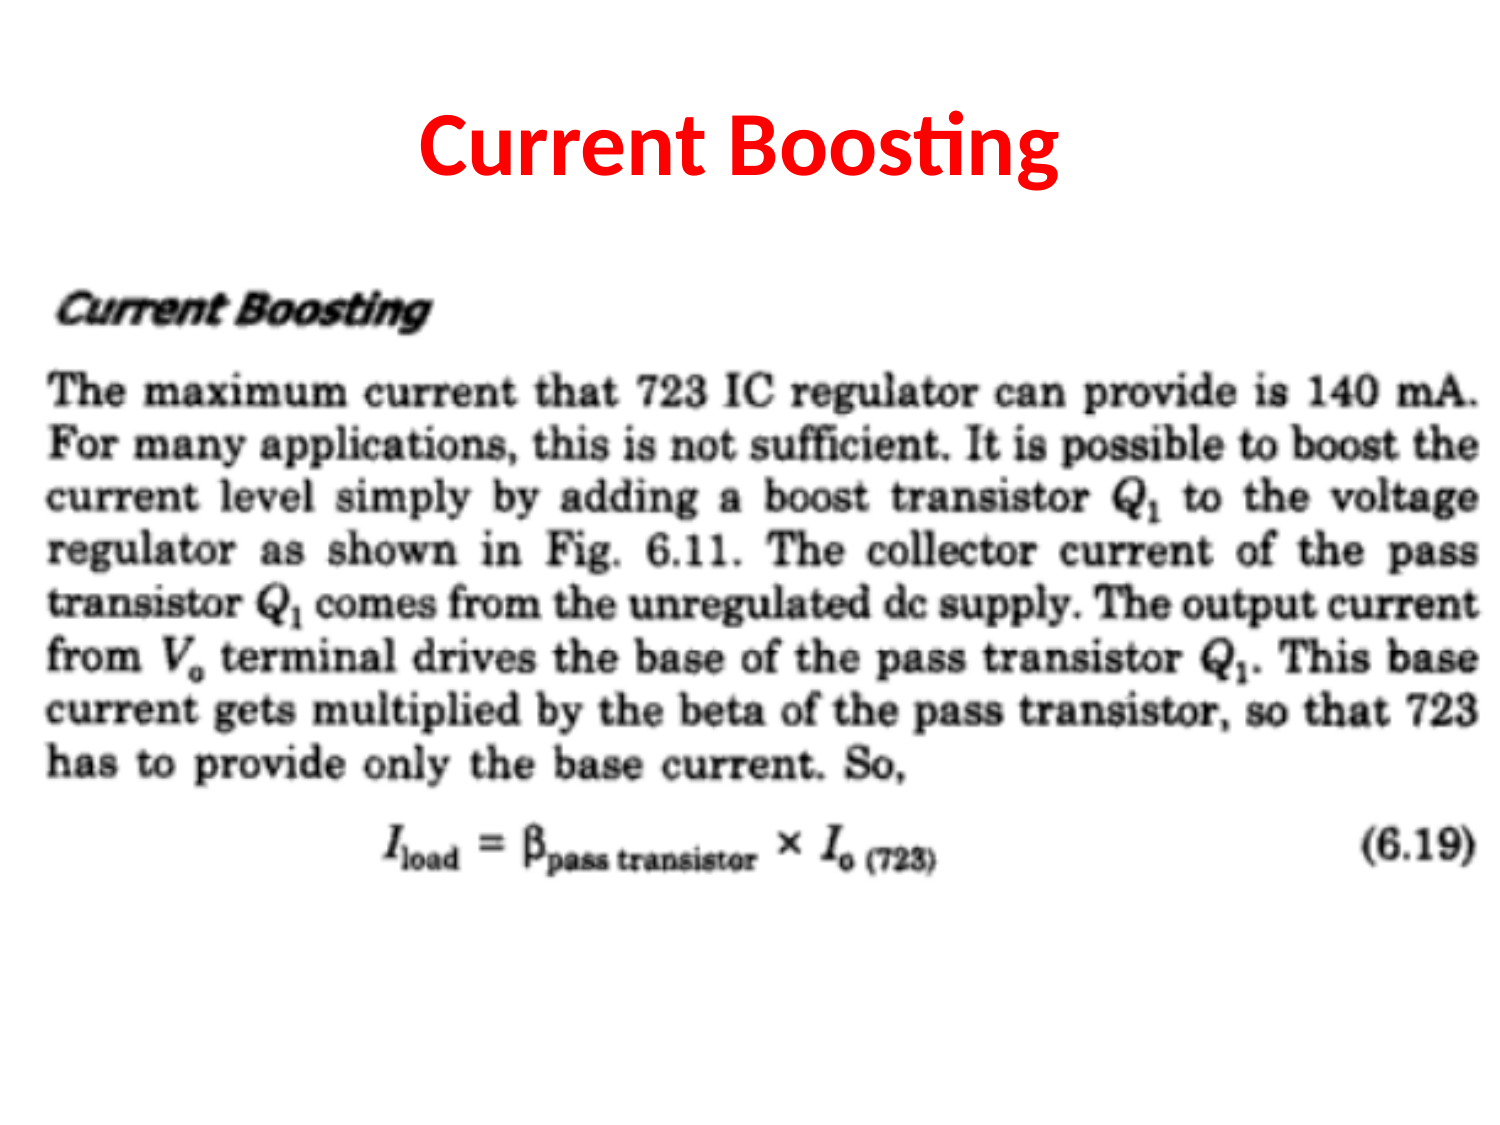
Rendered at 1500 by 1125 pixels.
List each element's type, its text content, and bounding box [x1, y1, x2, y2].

title Current Boosting [75, 45, 1425, 233]
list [0, 257, 1500, 917]
